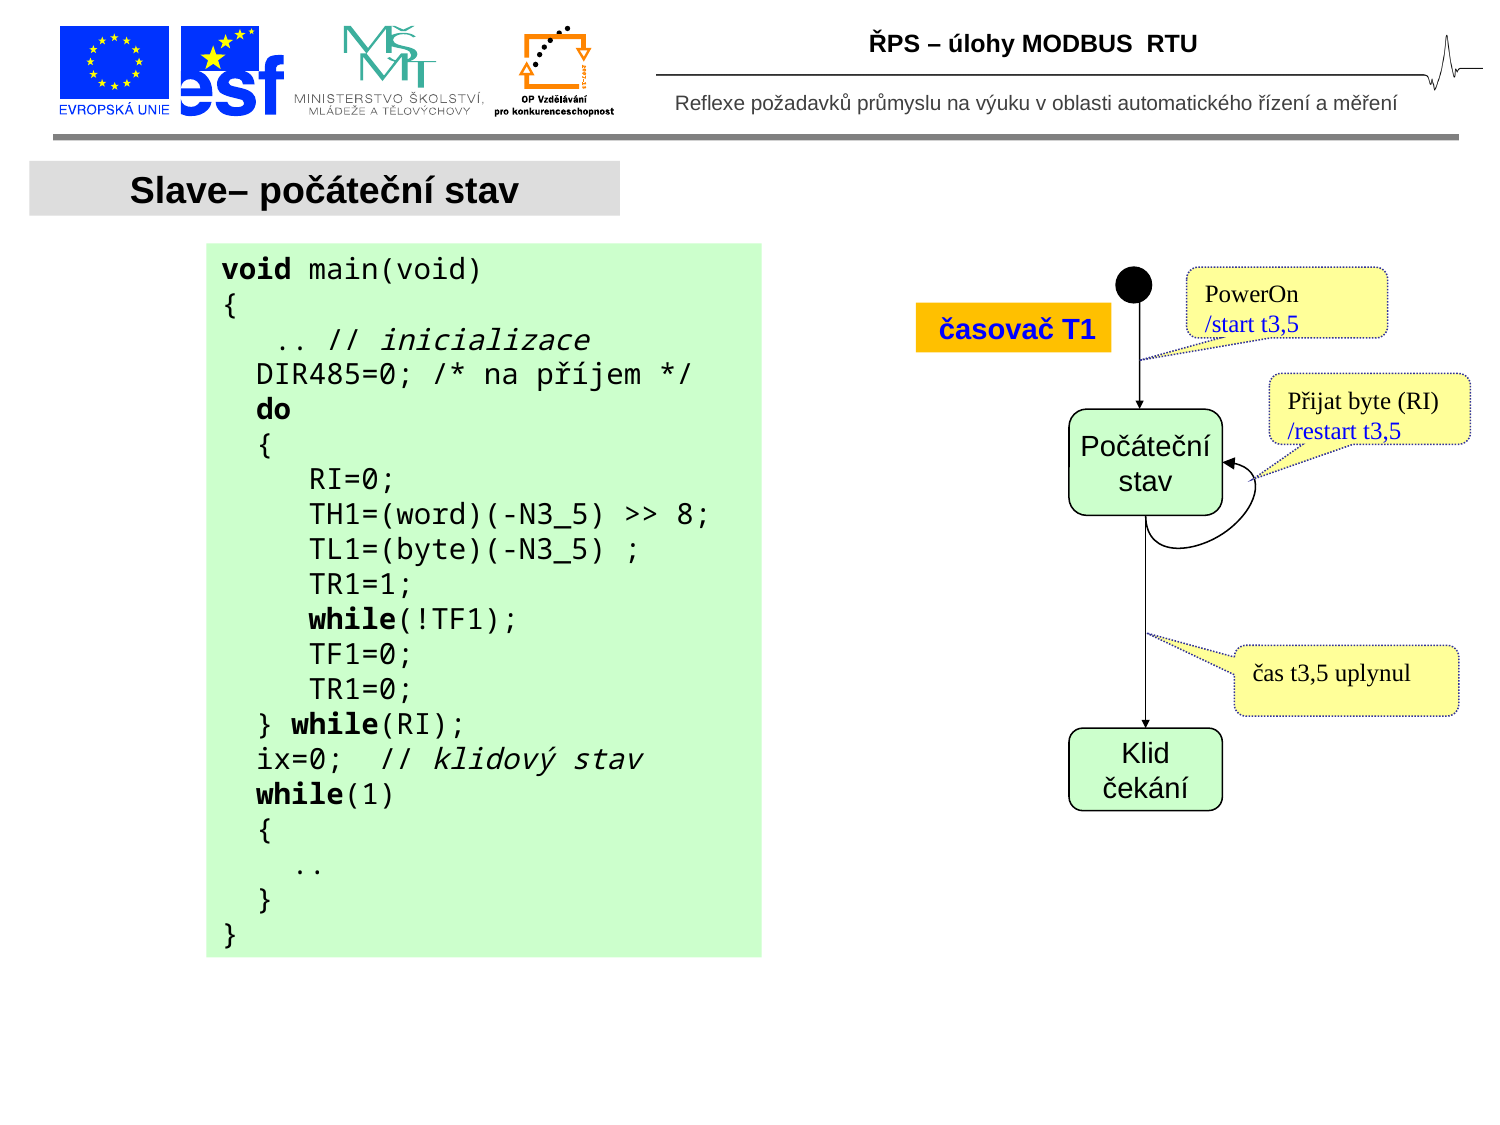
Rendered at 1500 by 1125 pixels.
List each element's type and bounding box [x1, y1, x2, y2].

text_box [29, 160, 620, 216]
text_box [915, 302, 1112, 353]
text_box [1068, 267, 1459, 811]
text_box [1252, 373, 1471, 480]
text_box [644, 20, 1430, 68]
picture [656, 34, 1483, 91]
text_box [206, 243, 762, 958]
